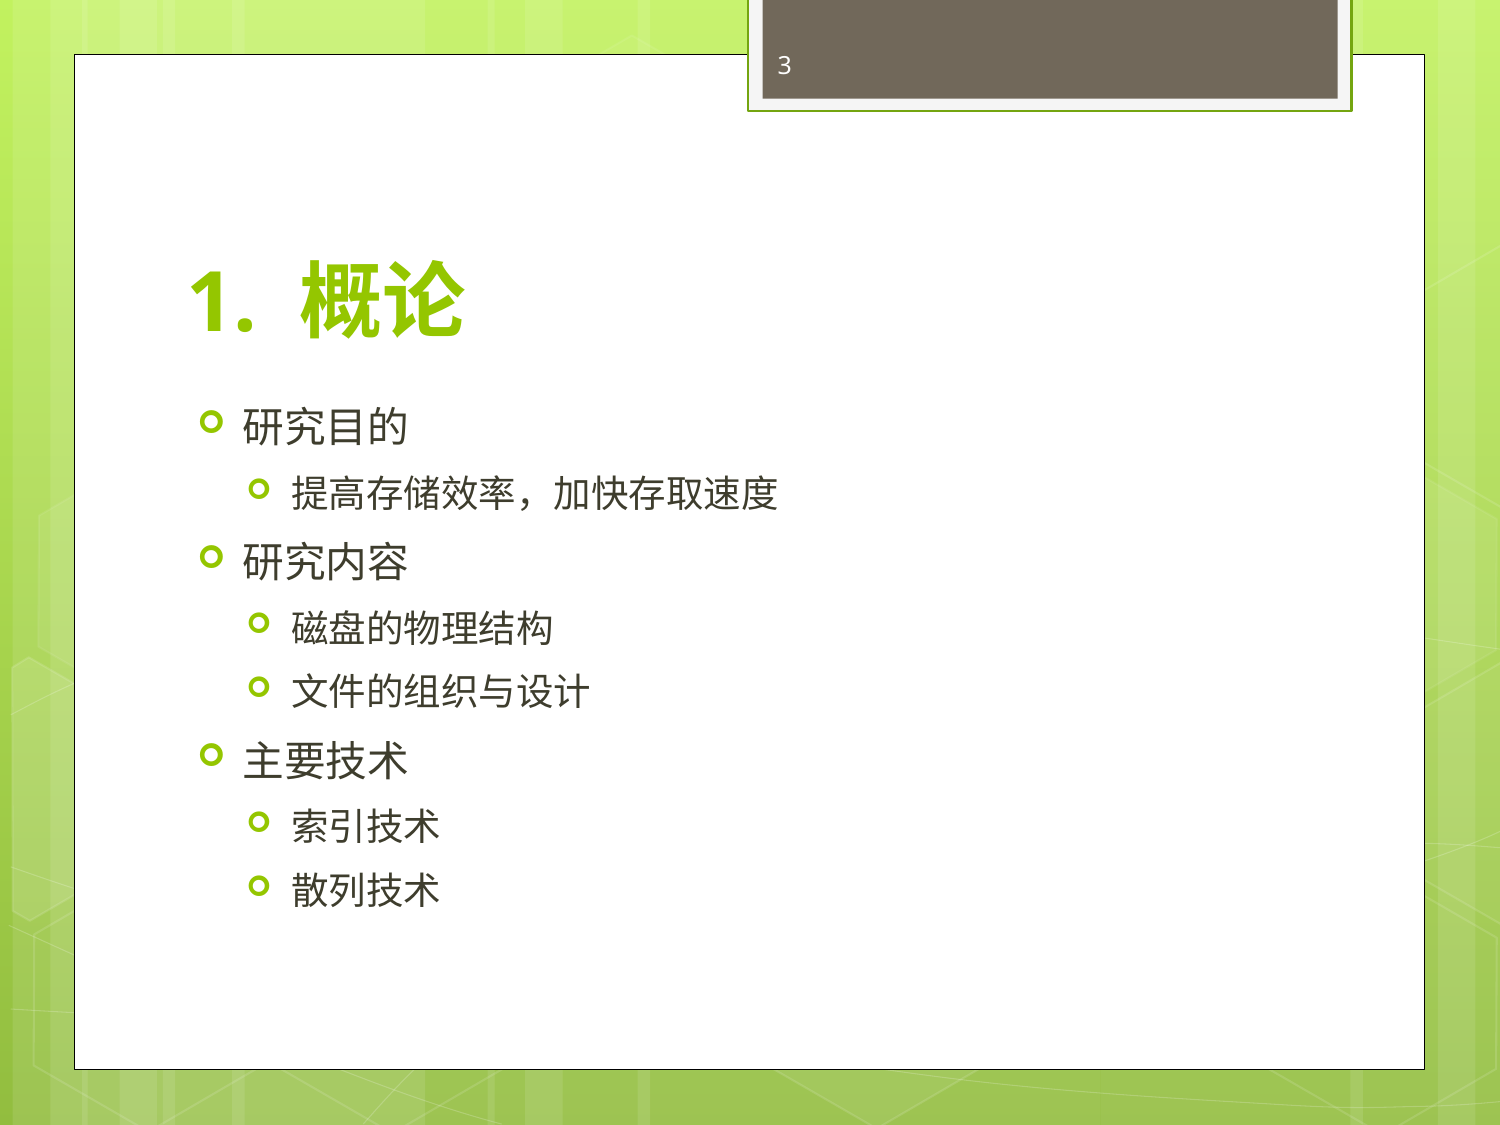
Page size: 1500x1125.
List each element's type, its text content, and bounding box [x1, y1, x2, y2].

slide_number 3 [762, 36, 982, 97]
title 1. 概论 [171, 168, 1324, 357]
list 研究目的 提高存储效率，加快存取速度 研究内容 磁盘的物理结构 文件的组织与设计 主要技术 索引技术 散列技术 [171, 381, 1283, 957]
